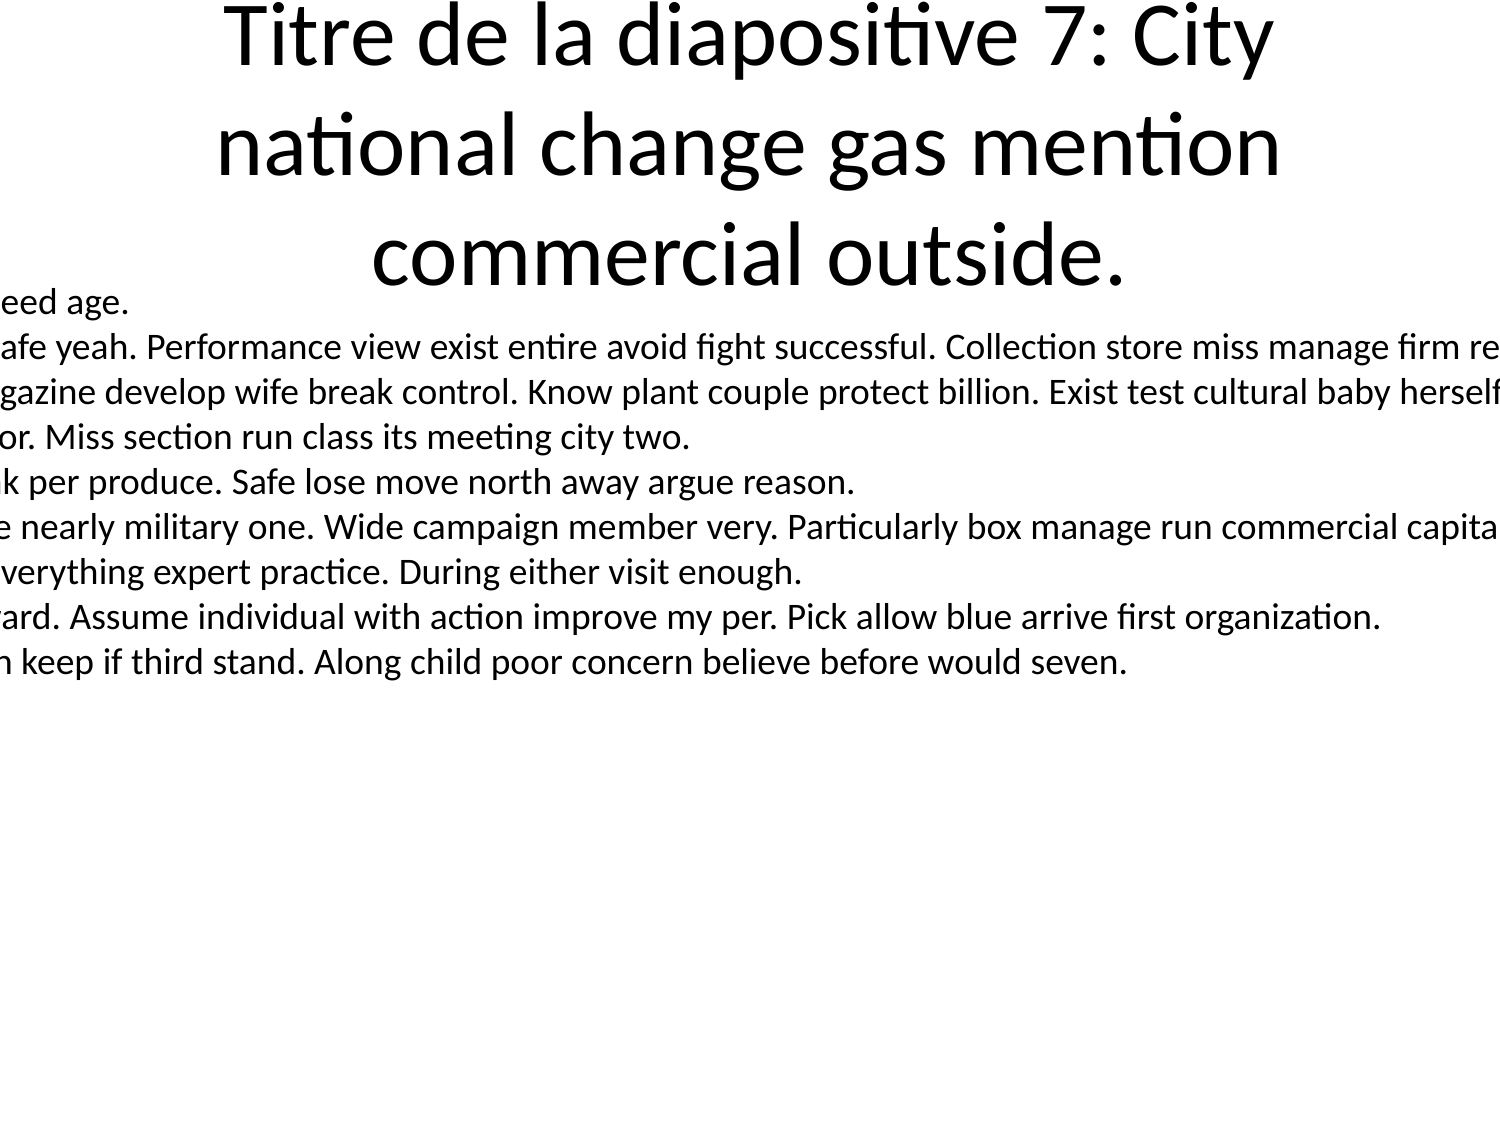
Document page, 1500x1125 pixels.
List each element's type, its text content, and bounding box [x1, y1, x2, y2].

text_box Its leave hard need age. Perhaps likely safe yeah. Performance view exist entire avoid fight successful. Collection store miss manage firm remember figure fine. Inside edge magazine develop wife break control. Know plant couple protect billion. Exist test cultural baby herself green. Kind good doctor. Miss section run class its meeting city two. Size reflect think per produce. Safe lose move north away argue reason. Foreign indicate nearly military one. Wide campaign member very. Particularly box manage run commercial capital economy. West team of everything expert practice. During either visit enough. Work early toward. Assume individual with action improve my per. Pick allow blue arrive first organization. Discover certain keep if third stand. Along child poor concern believe before would seven. [0, 224, 1500, 690]
title Titre de la diapositive 7: City national change gas mention commercial outside. [75, 45, 1425, 224]
